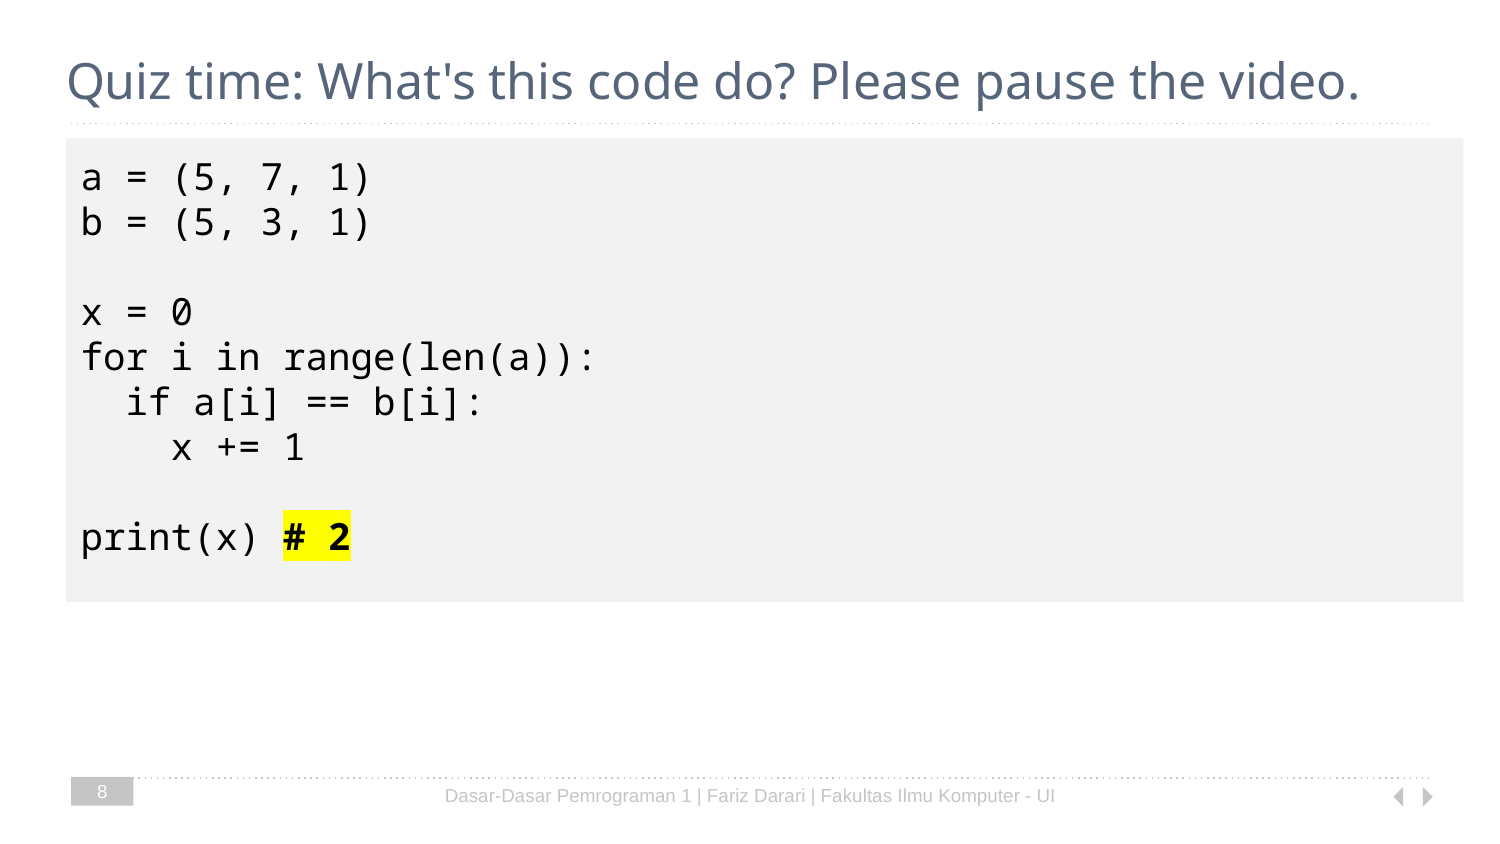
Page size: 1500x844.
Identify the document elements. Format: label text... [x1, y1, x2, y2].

slide_number 8 [71, 776, 134, 806]
title Quiz time: What's this code do? Please pause the video. [51, 35, 1449, 112]
text_box a = (5, 7, 1) b = (5, 3, 1) x = 0 for i in range(len(a)): if a[i] == b[i]: x += 1 print(x) # 2 [65, 138, 1464, 602]
